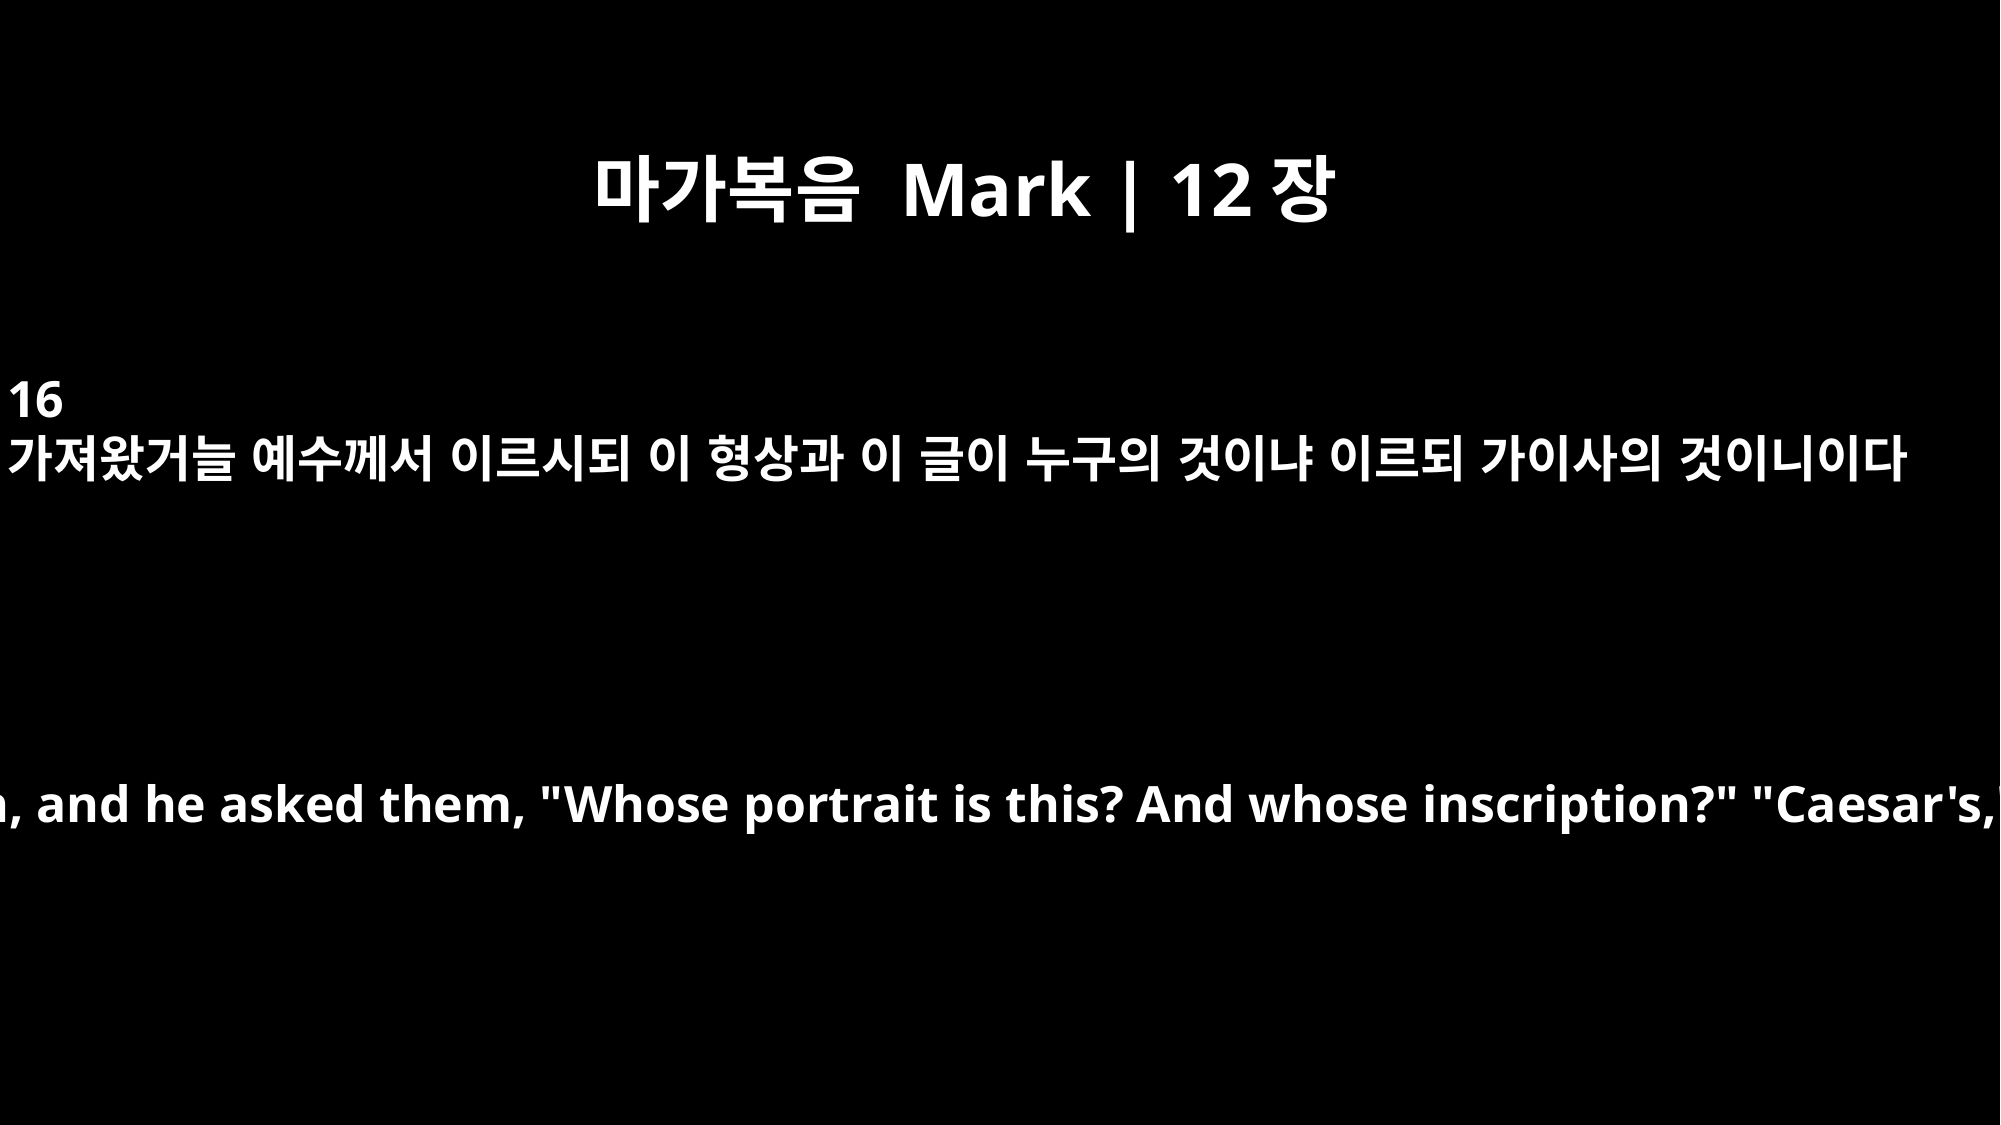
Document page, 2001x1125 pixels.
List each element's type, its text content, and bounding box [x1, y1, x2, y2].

text_box 16 가져왔거늘 예수께서 이르시되 이 형상과 이 글이 누구의 것이냐 이르되 가이사의 것이니이다 [0, 359, 1925, 495]
text_box 마가복음 Mark | 12장 [578, 136, 1354, 239]
text_box They brought the coin, and he asked them, "Whose portrait is this? And whose inscription?" "Caesar's," they replied. [0, 764, 2000, 840]
